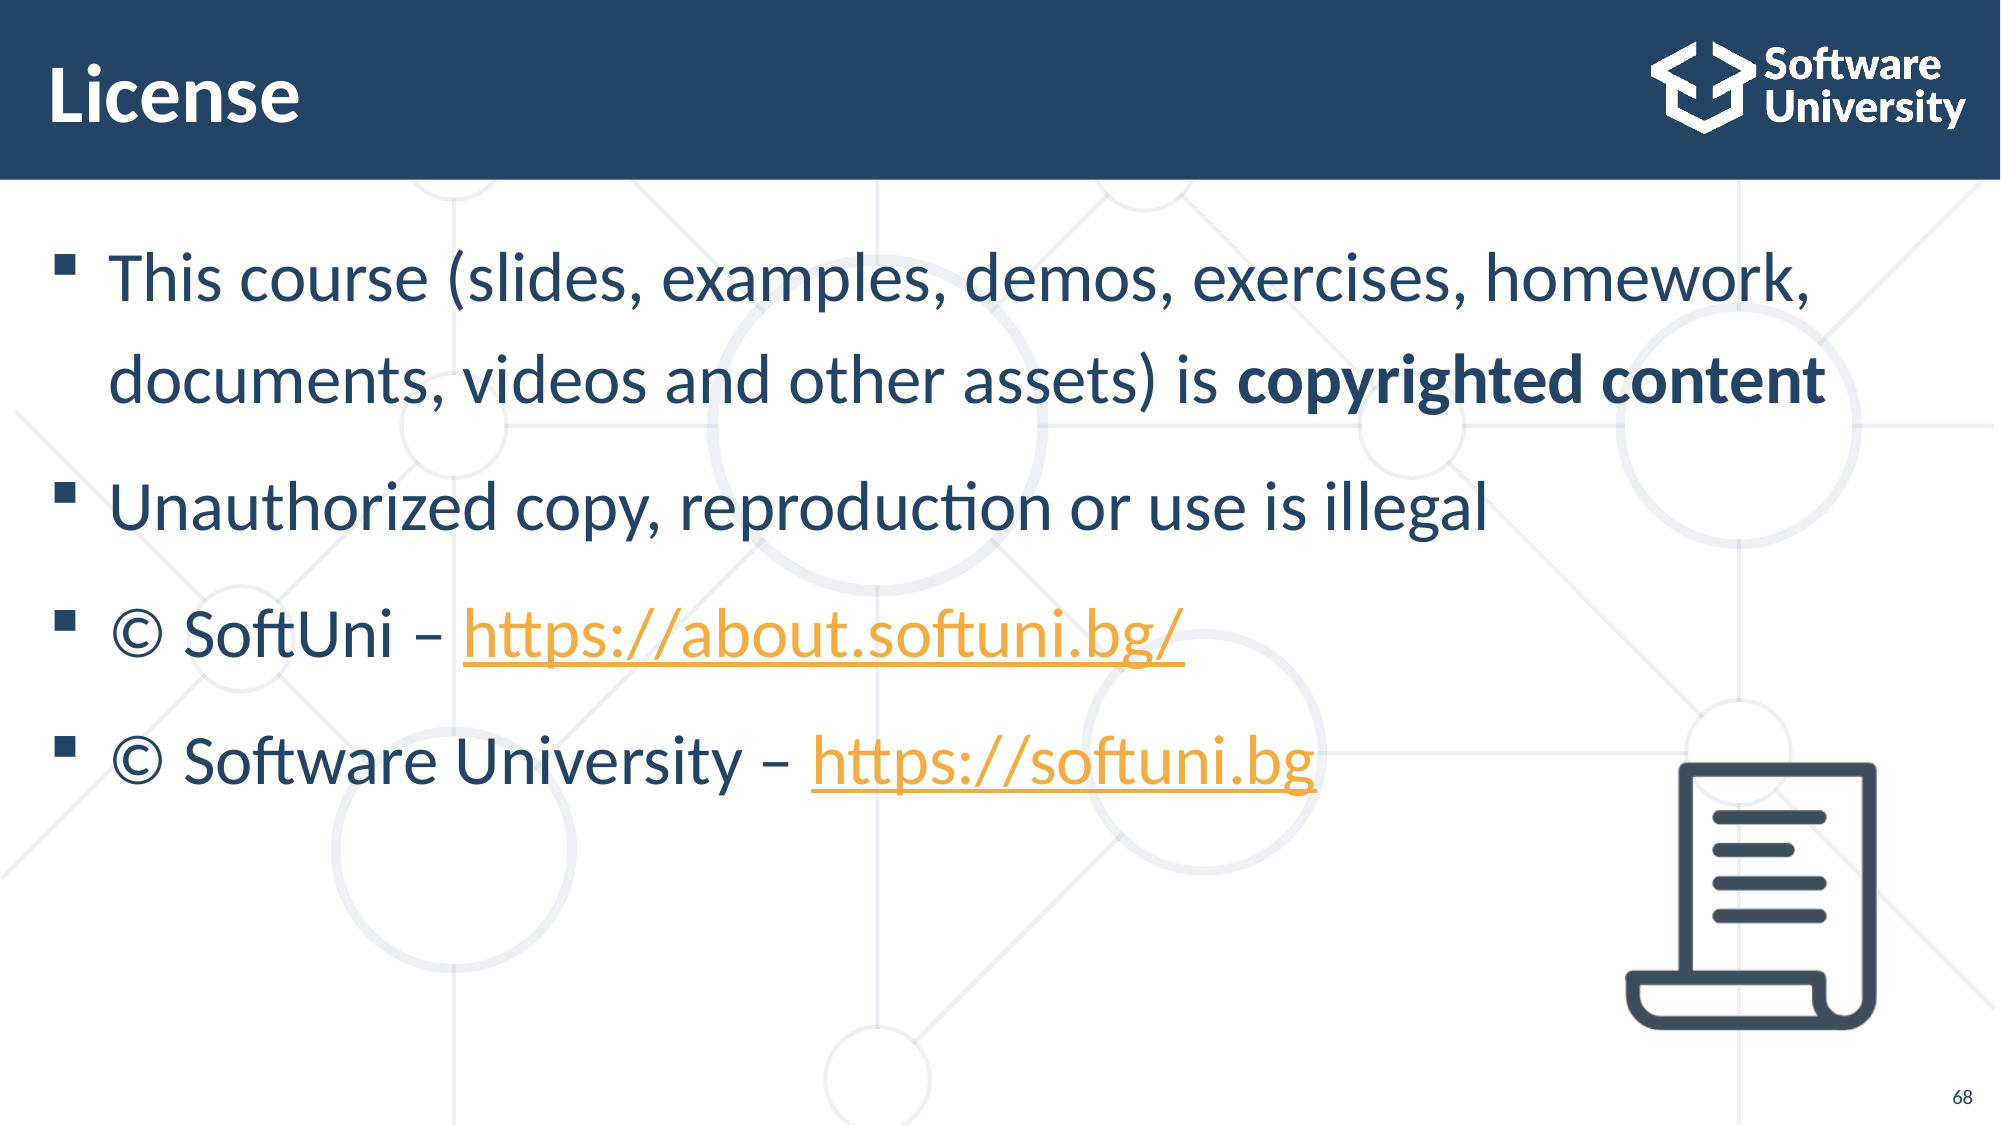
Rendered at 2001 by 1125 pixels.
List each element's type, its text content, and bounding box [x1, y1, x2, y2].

picture [1651, 41, 1966, 134]
title License [31, 16, 1625, 162]
list This course (slides, examples, demos, exercises, homework, documents, videos and other assets) is copyrighted content Unauthorized copy, reproduction or use is illegal © SoftUni – https://about.softuni.bg/ © Software University – https://softuni.bg [31, 208, 1970, 1104]
picture [1598, 728, 1916, 1065]
slide_number 68 [1927, 1067, 1989, 1117]
